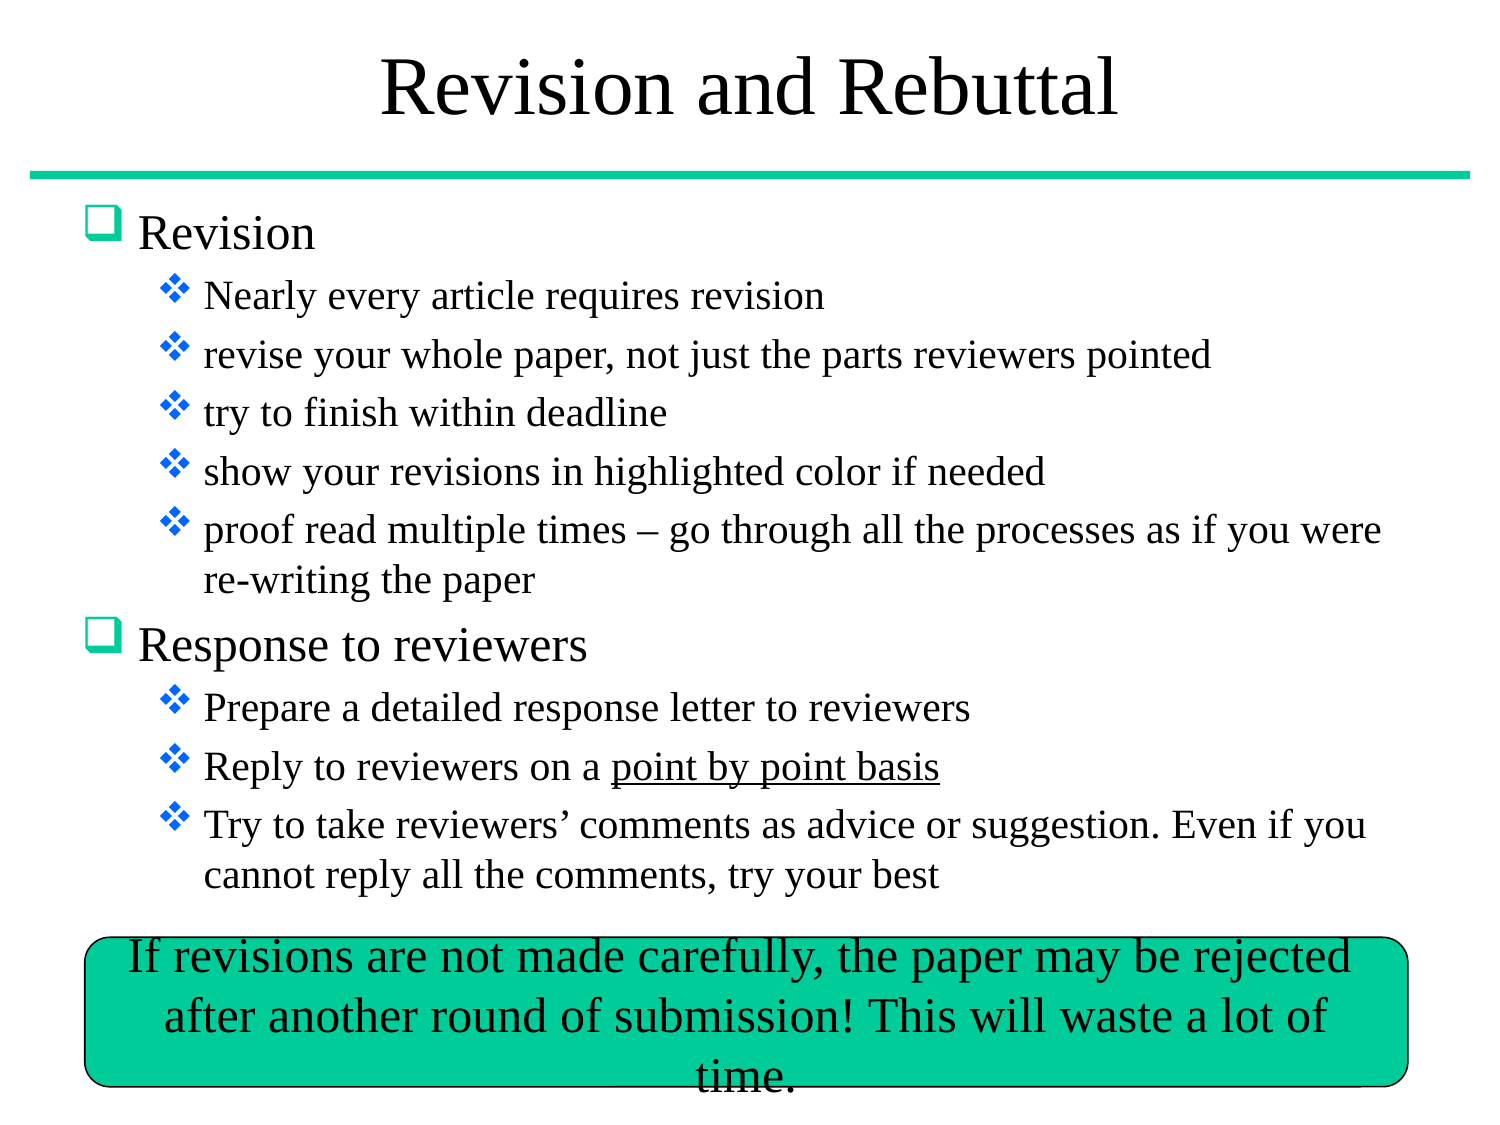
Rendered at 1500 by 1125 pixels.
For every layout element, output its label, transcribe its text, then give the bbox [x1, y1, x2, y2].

title Revision and Rebuttal [287, 37, 1213, 126]
text_box If revisions are not made carefully, the paper may be rejected after another round of submission! This will waste a lot of time. [84, 937, 1408, 1087]
list Revision Nearly every article requires revision revise your whole paper, not just the parts reviewers pointed try to finish within deadline show your revisions in highlighted color if needed proof read multiple times – go through all the processes as if you were re-writing the paper Response to reviewers Prepare a detailed response letter to reviewers Reply to reviewers on a point by point basis Try to take reviewers’ comments as advice or suggestion. Even if you cannot reply all the comments, try your best [66, 192, 1427, 804]
